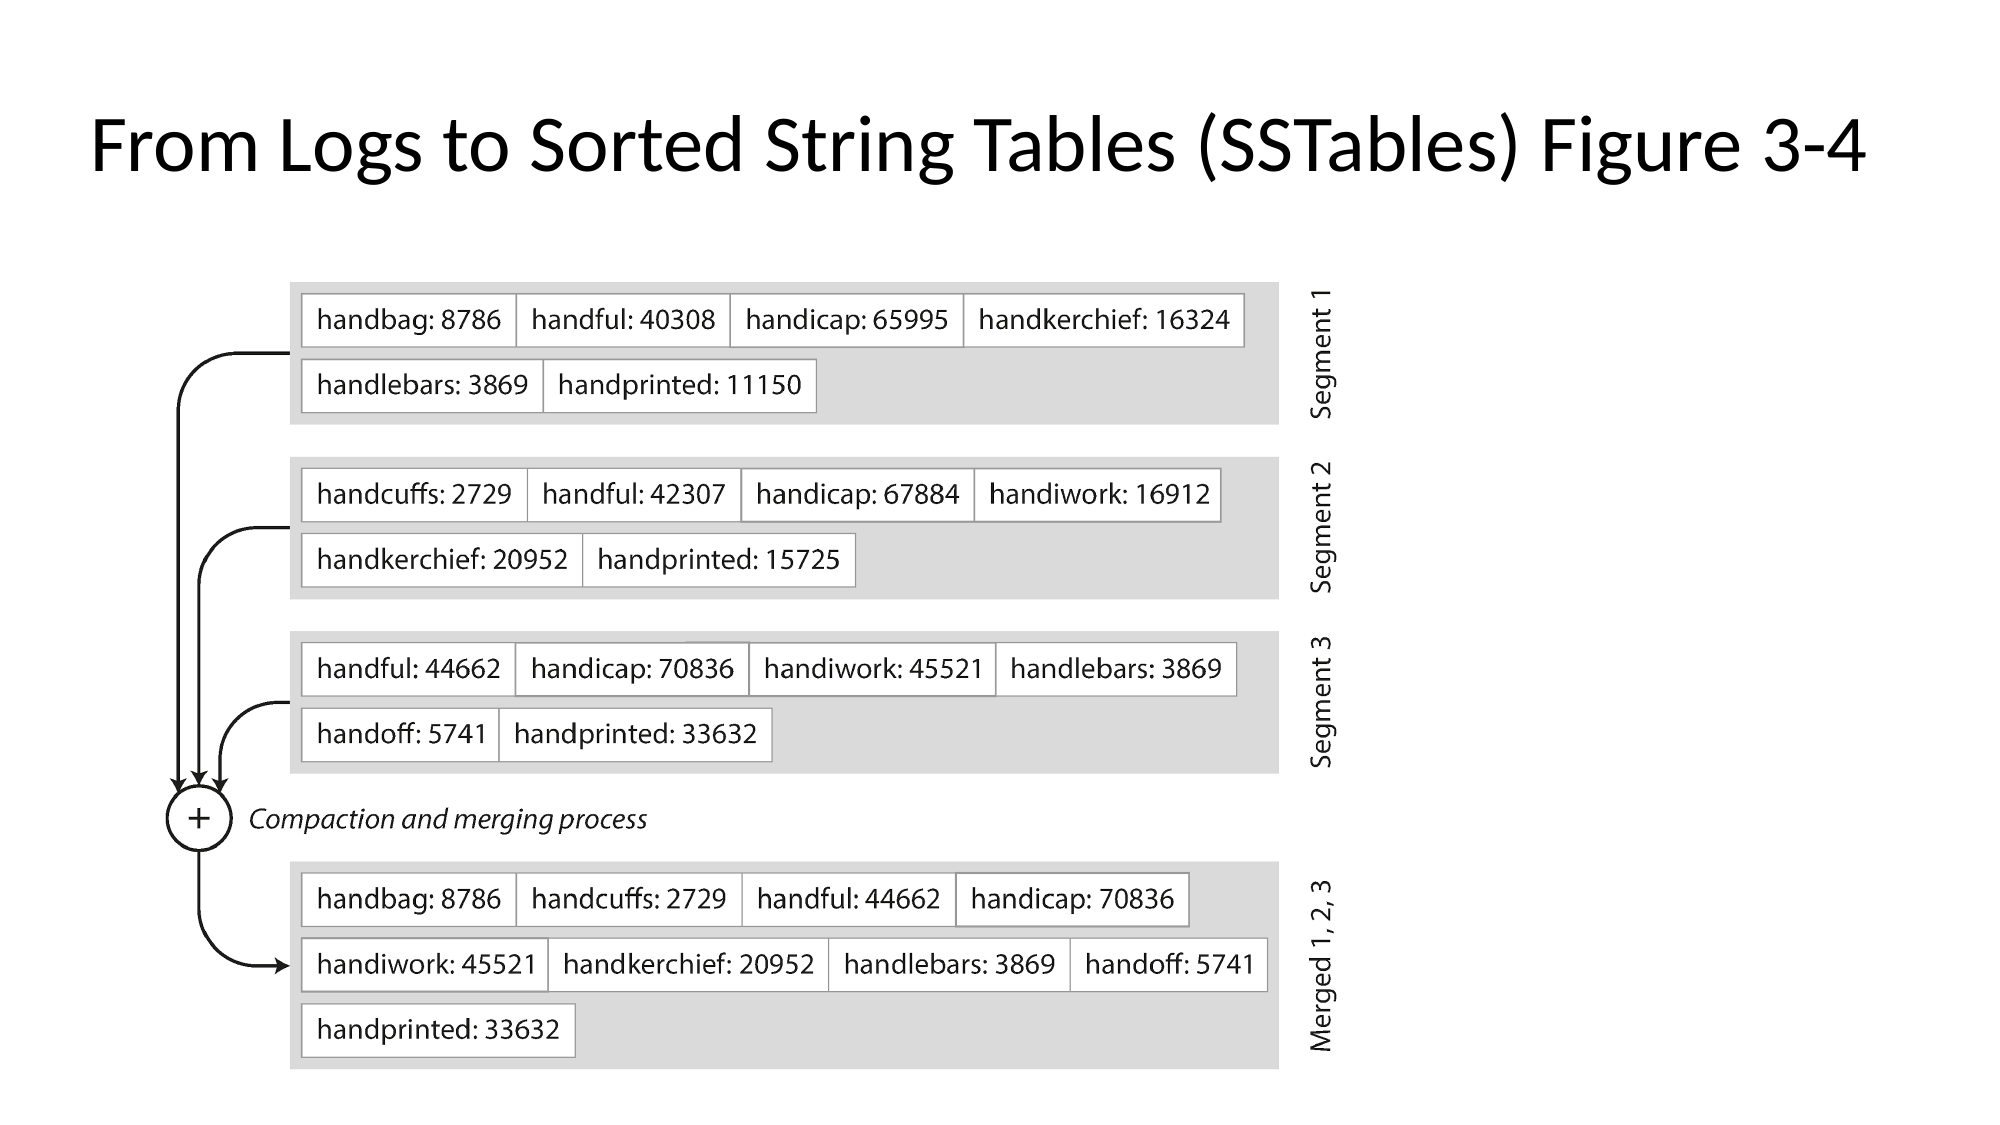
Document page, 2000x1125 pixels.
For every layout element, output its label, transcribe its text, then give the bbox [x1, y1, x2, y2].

picture [99, 252, 1362, 1094]
title From Logs to Sorted String Tables (SSTables) Figure 3-4 [75, 45, 2000, 233]
